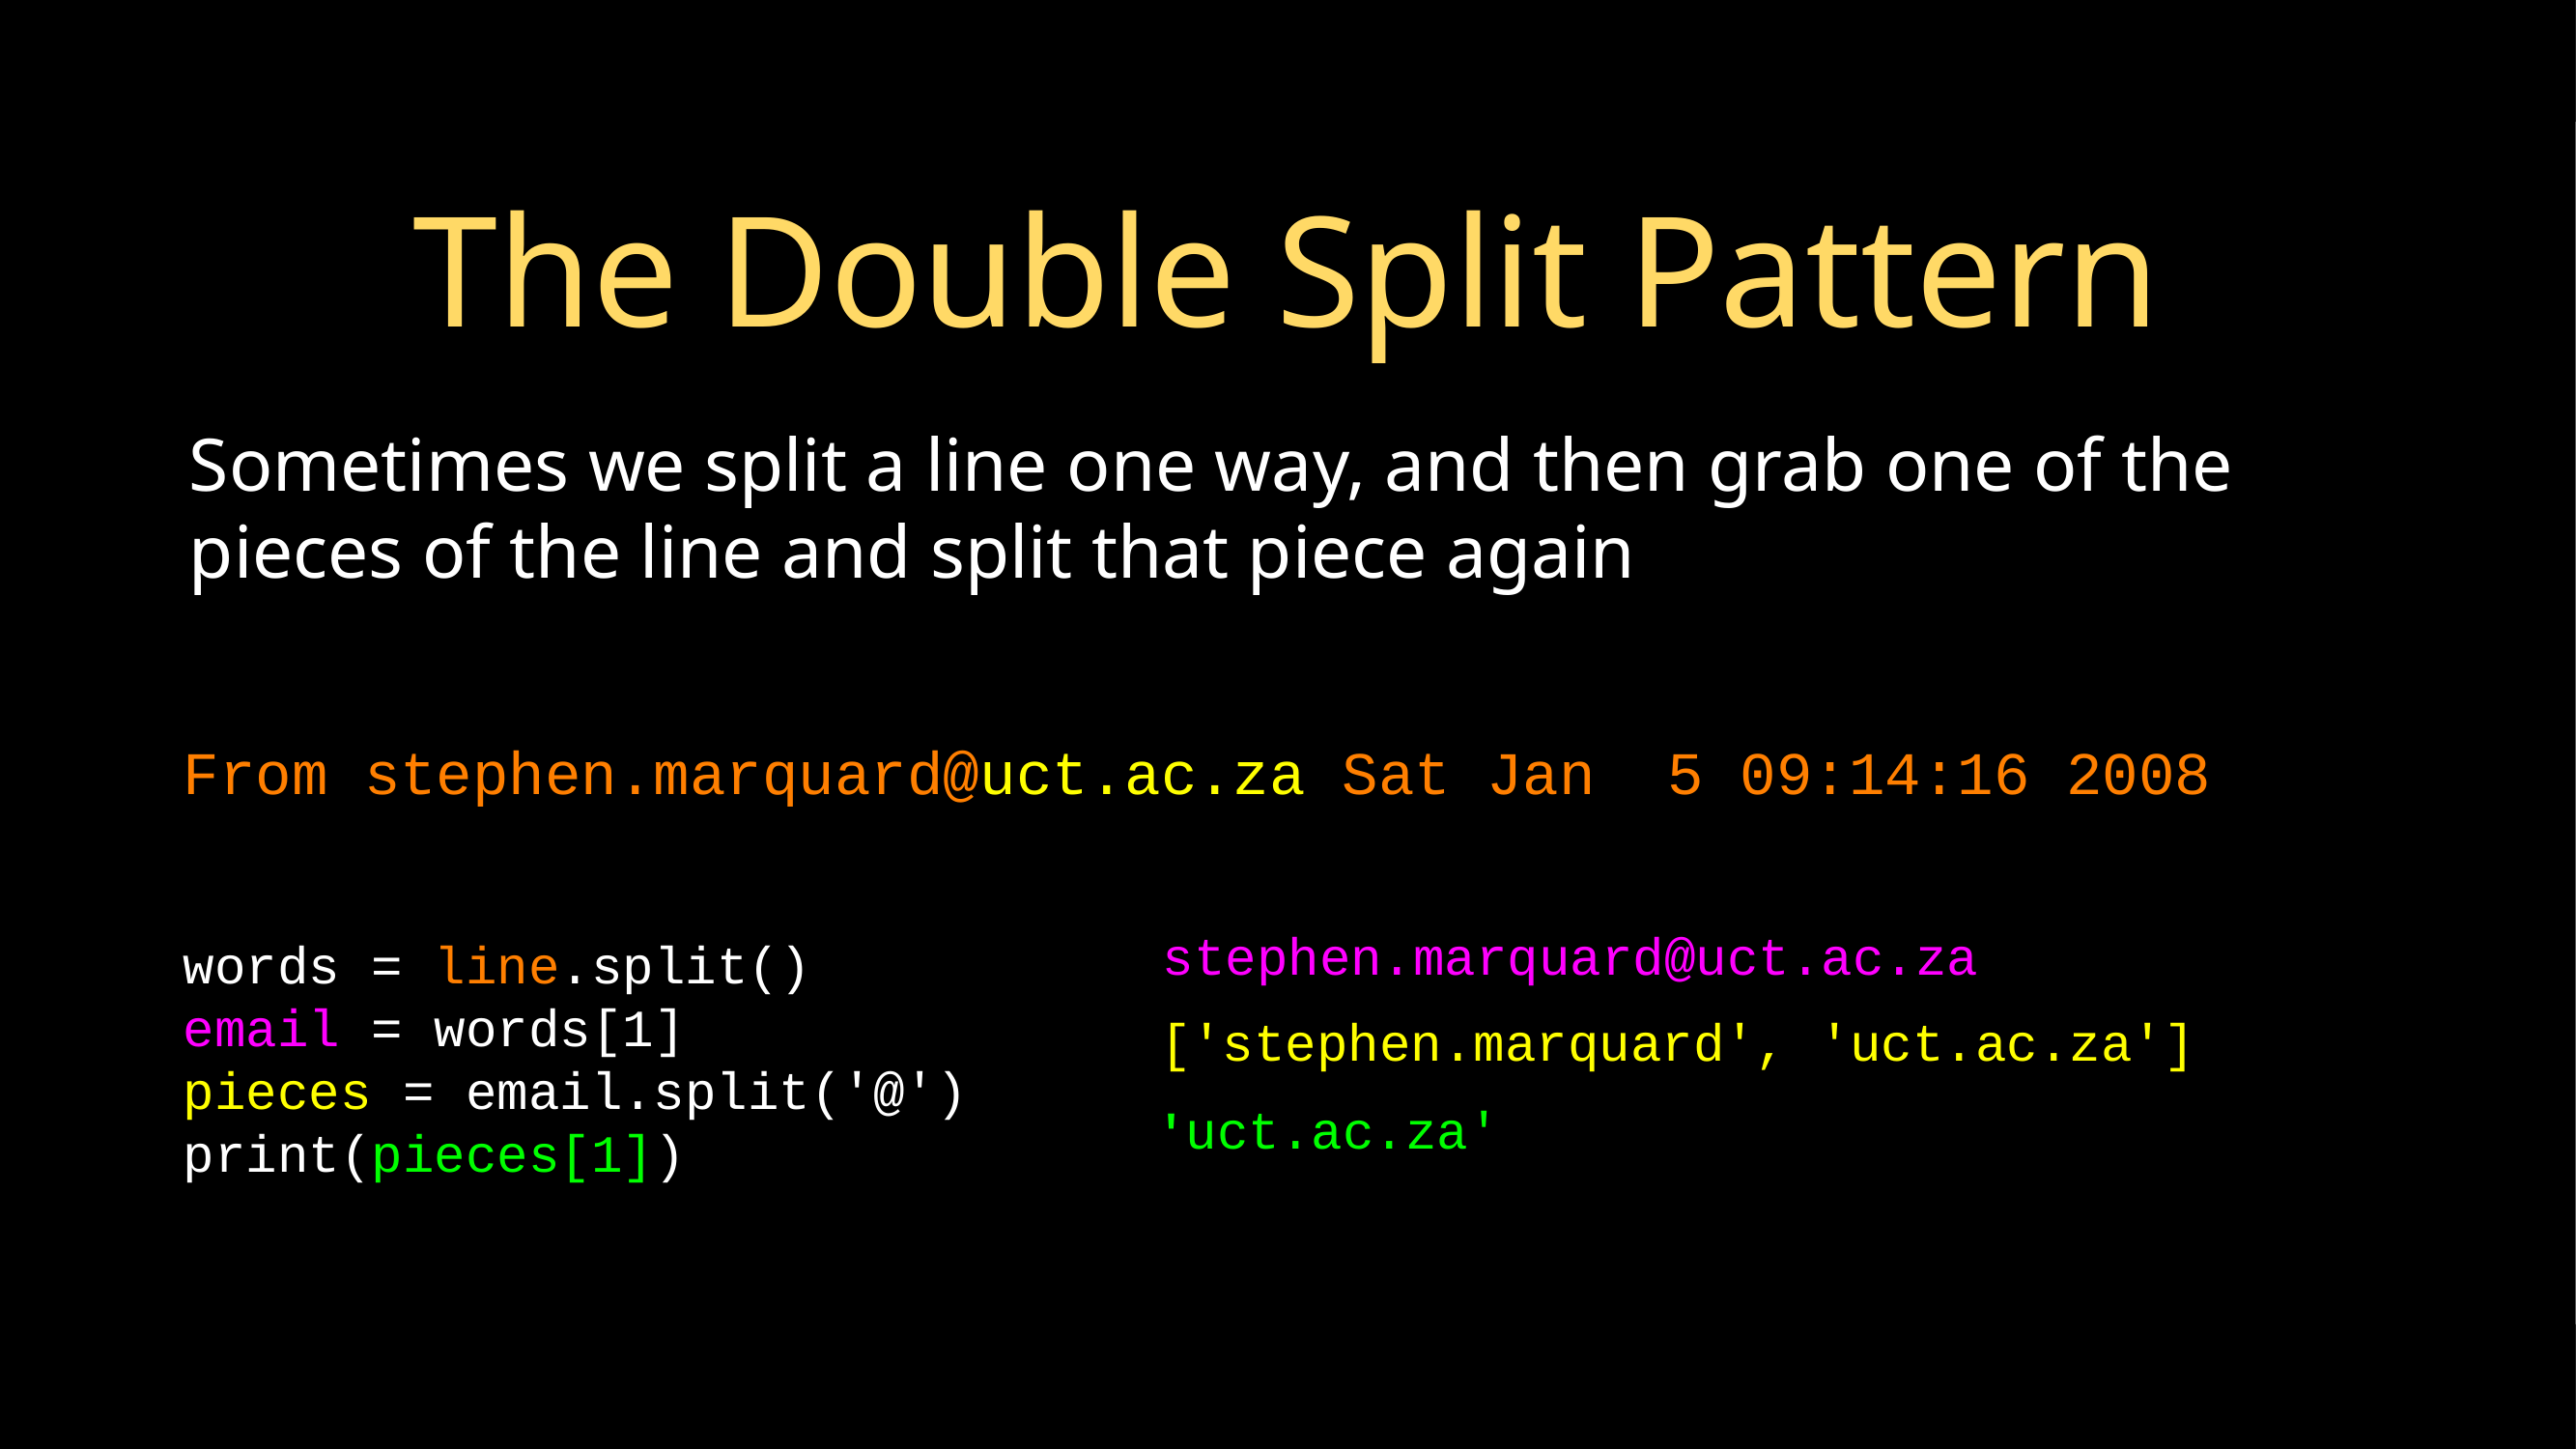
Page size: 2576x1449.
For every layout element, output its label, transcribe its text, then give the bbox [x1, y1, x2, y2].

text_box stephen.marquard@uct.ac.za [1162, 900, 2204, 1008]
title The Double Split Pattern [183, 128, 2391, 403]
list Sometimes we split a line one way, and then grab one of the pieces of the line and split that piece again [183, 412, 2391, 679]
text_box 'uct.ac.za' [1156, 1084, 1590, 1172]
text_box From stephen.marquard@uct.ac.za Sat Jan 5 09:14:16 2008 [183, 717, 2298, 824]
text_box words = line.split() email = words[1] pieces = email.split('@') print(pieces[1]) [183, 886, 1163, 1229]
text_box ['stephen.marquard', 'uct.ac.za'] [1163, 1002, 2267, 1079]
